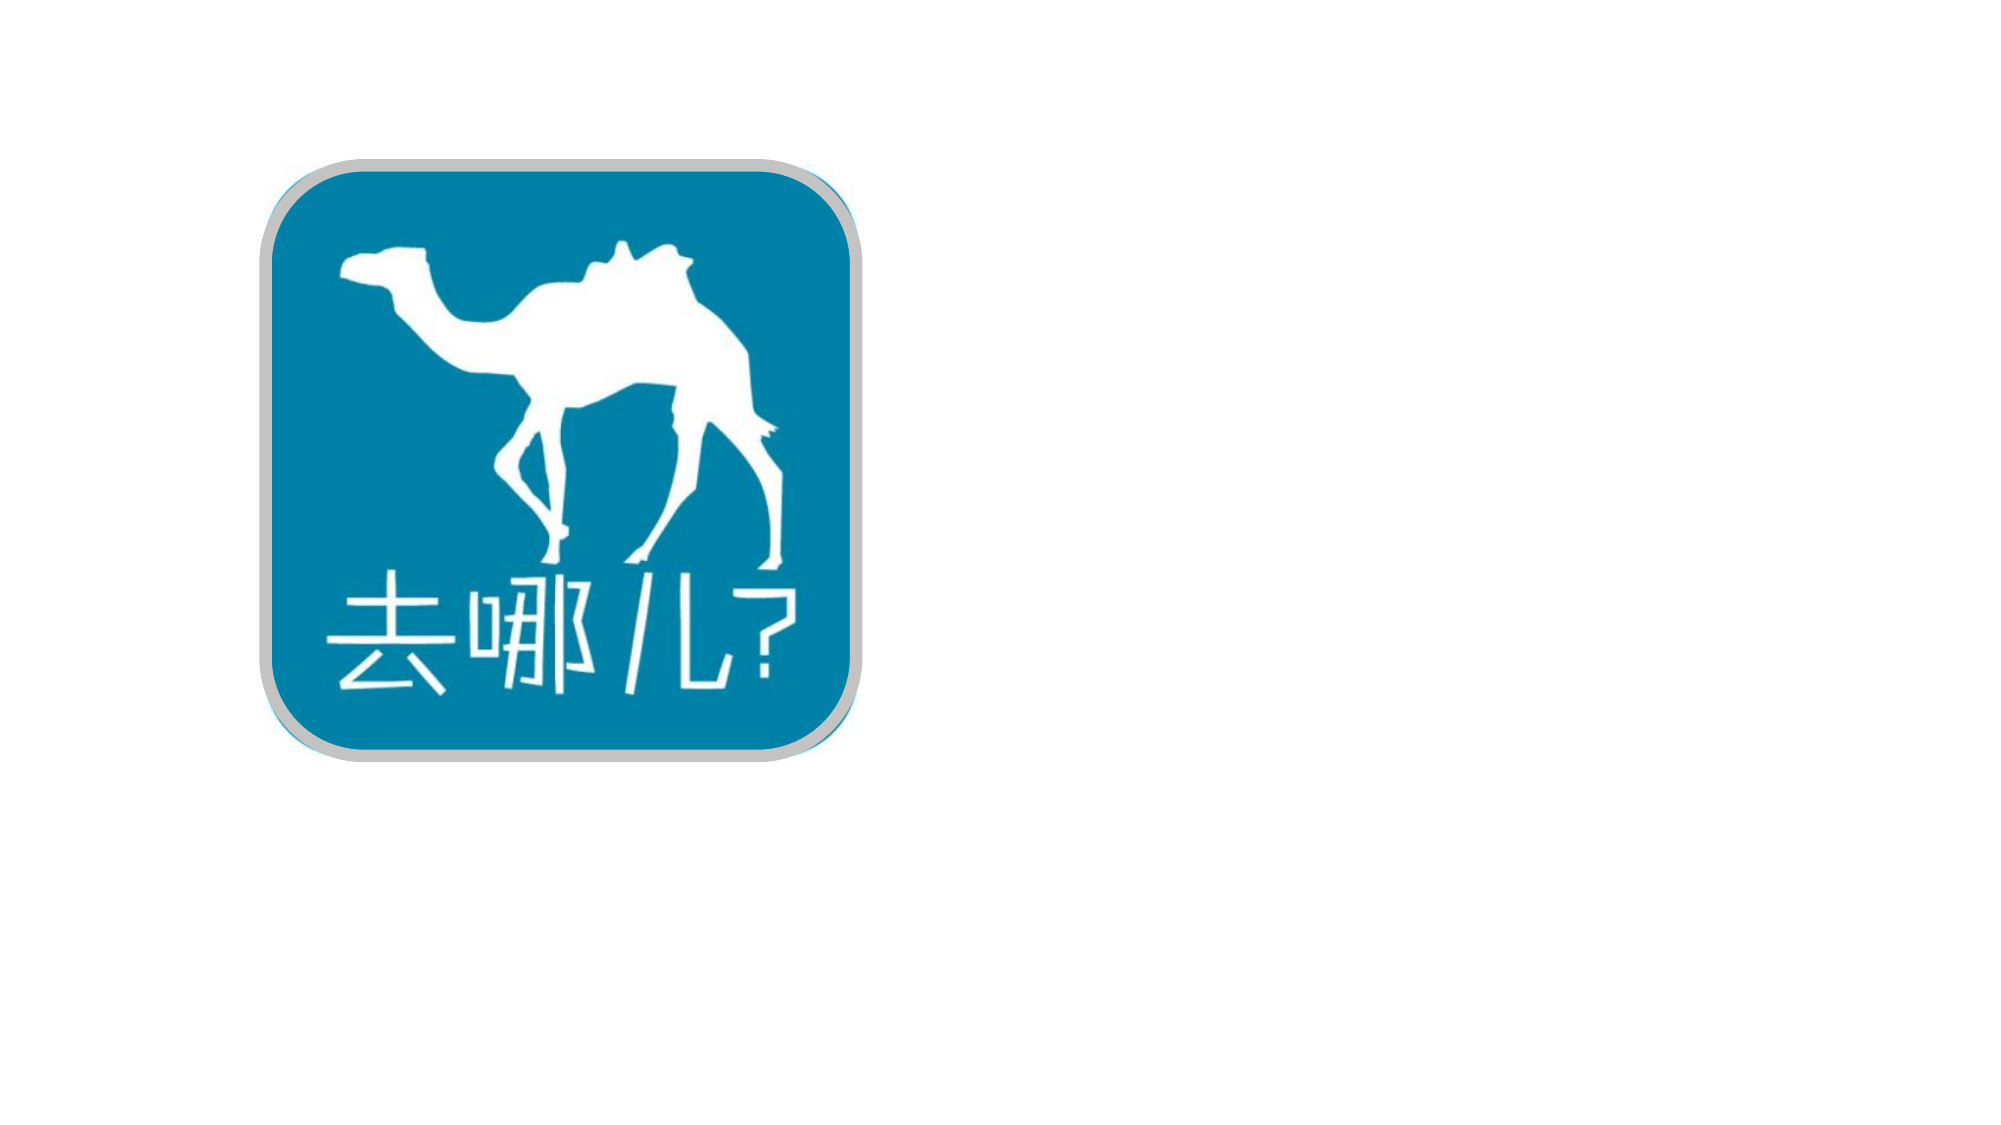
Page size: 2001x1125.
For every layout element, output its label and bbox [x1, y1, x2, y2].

picture [265, 165, 857, 756]
